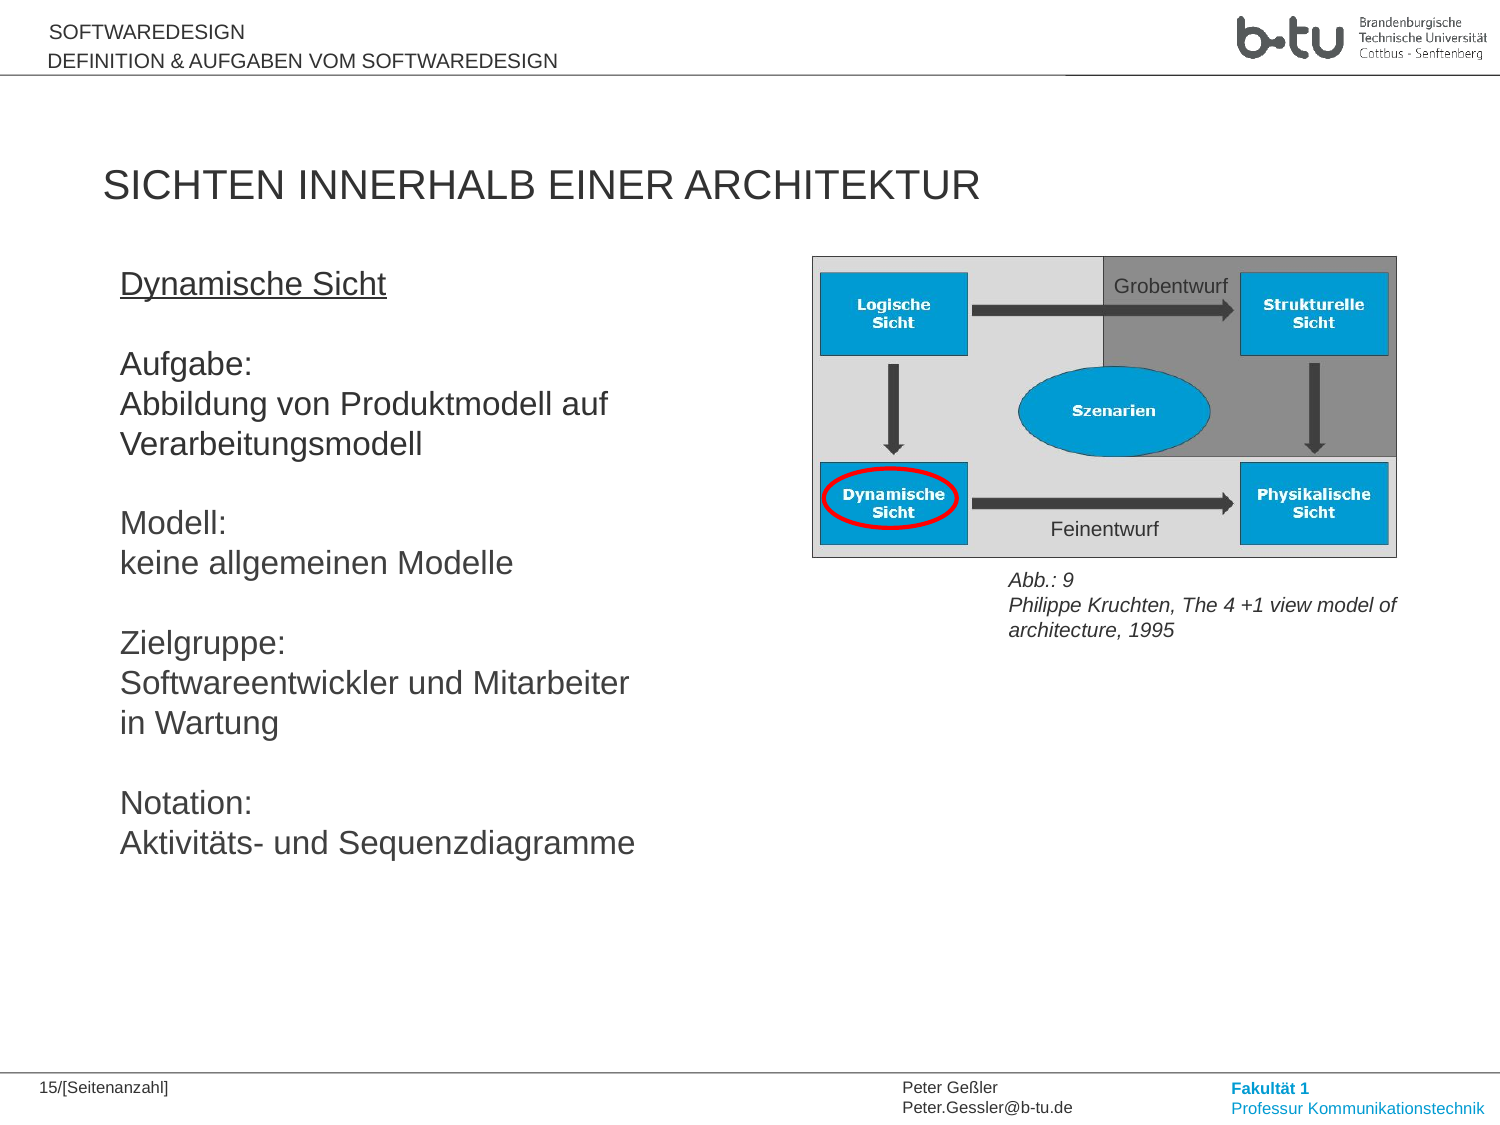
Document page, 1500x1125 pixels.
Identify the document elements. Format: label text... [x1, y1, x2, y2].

list Sichten innerhalb einer Architektur [102, 149, 1400, 255]
picture [1237, 16, 1487, 60]
text_box Abb.: 9 Philippe Kruchten, The 4 +1 view model of architecture, 1995 [993, 558, 1500, 649]
text_box Dynamische Sicht Aufgabe: Abbildung von Produktmodell auf Verarbeitungsmodell Modell: keine allgemeinen Modelle Zielgruppe: Softwareentwickler und Mitarbeiter in Wartung Notation: Aktivitäts- und Sequenzdiagramme [105, 254, 652, 869]
picture [1464, 1105, 1470, 1114]
picture [1455, 1102, 1461, 1114]
list Definition & Aufgaben vom Softwaredesign [47, 47, 1211, 73]
picture [811, 254, 1399, 559]
